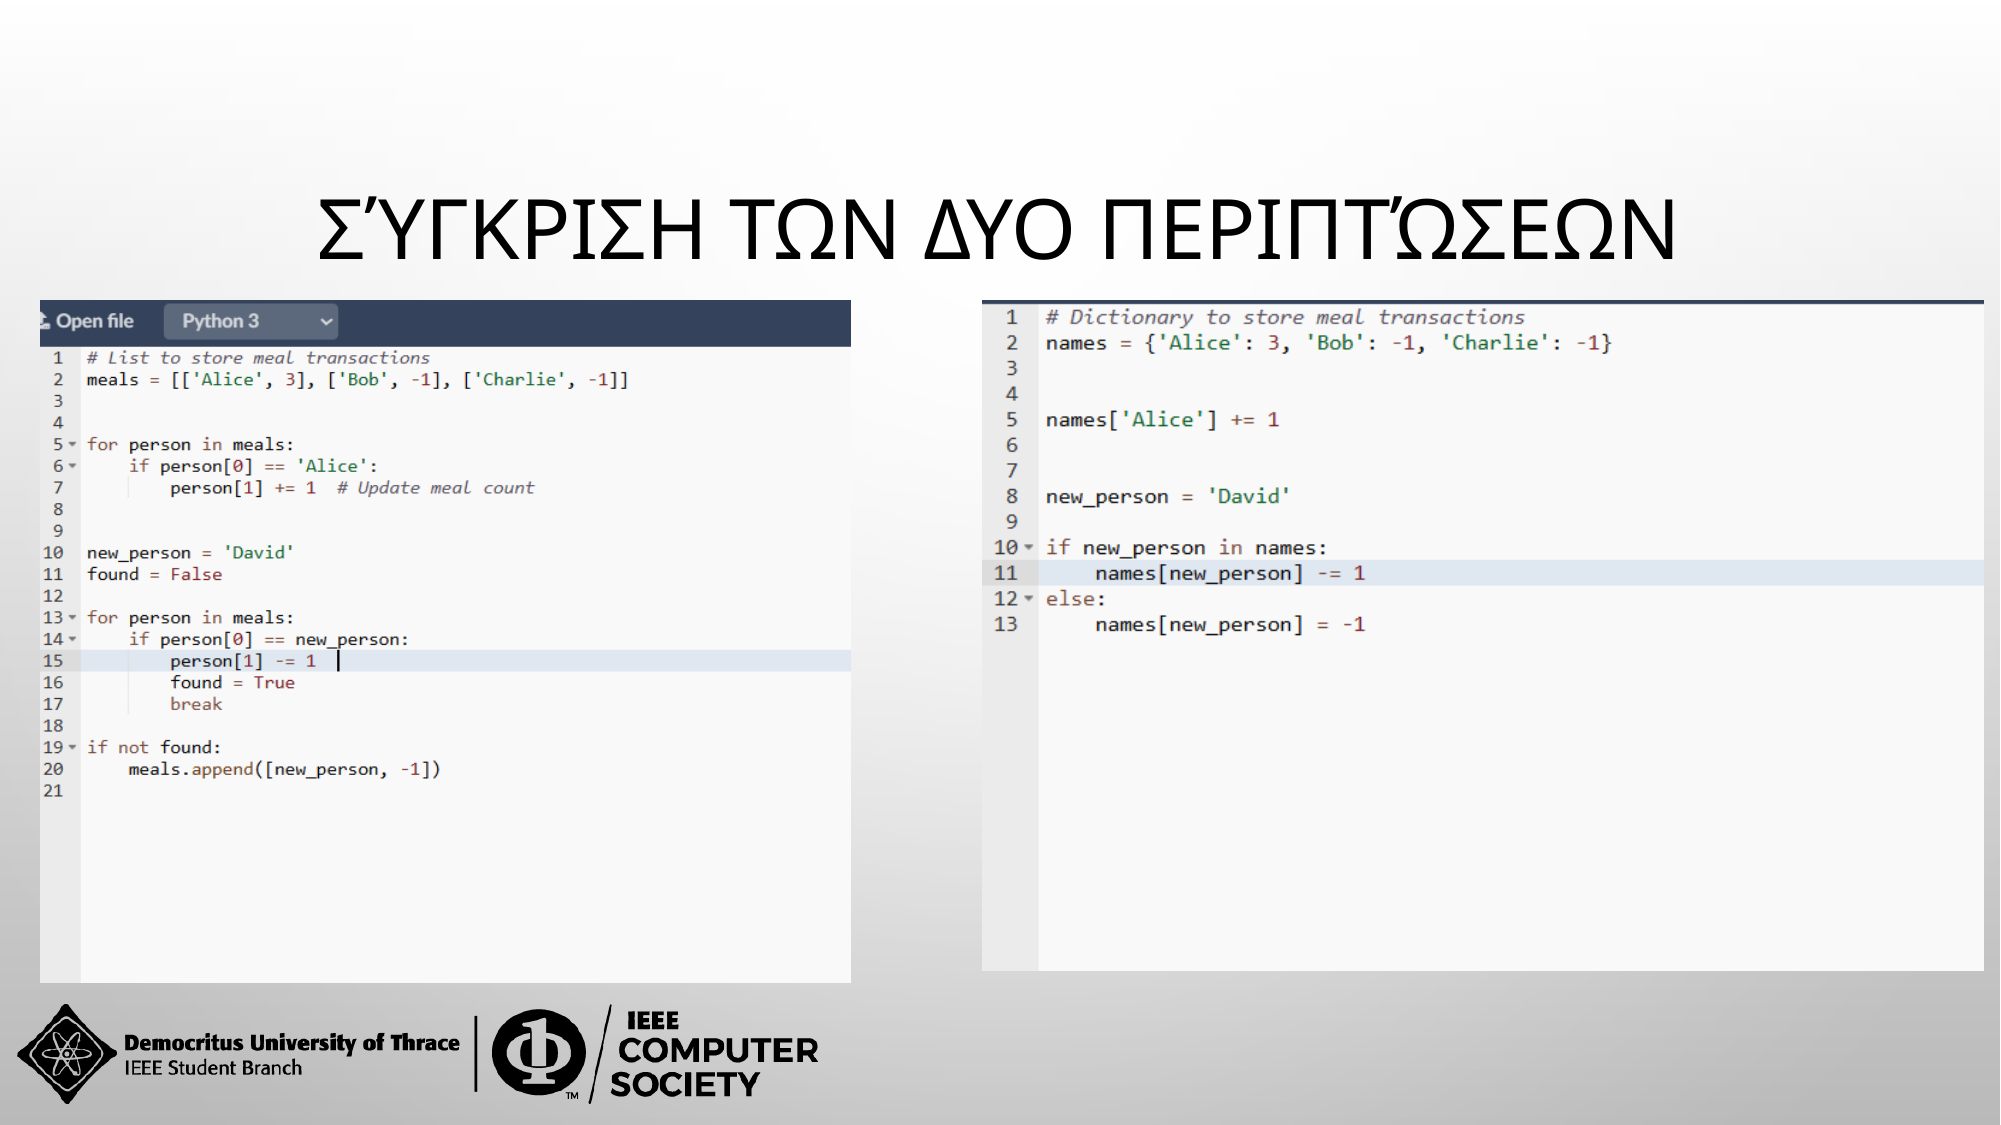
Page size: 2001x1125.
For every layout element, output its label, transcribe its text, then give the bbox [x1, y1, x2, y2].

picture [0, 0, 2000, 1125]
title Σύγκριση των δυο περιπτώσεων [149, 101, 1851, 364]
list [40, 299, 851, 962]
